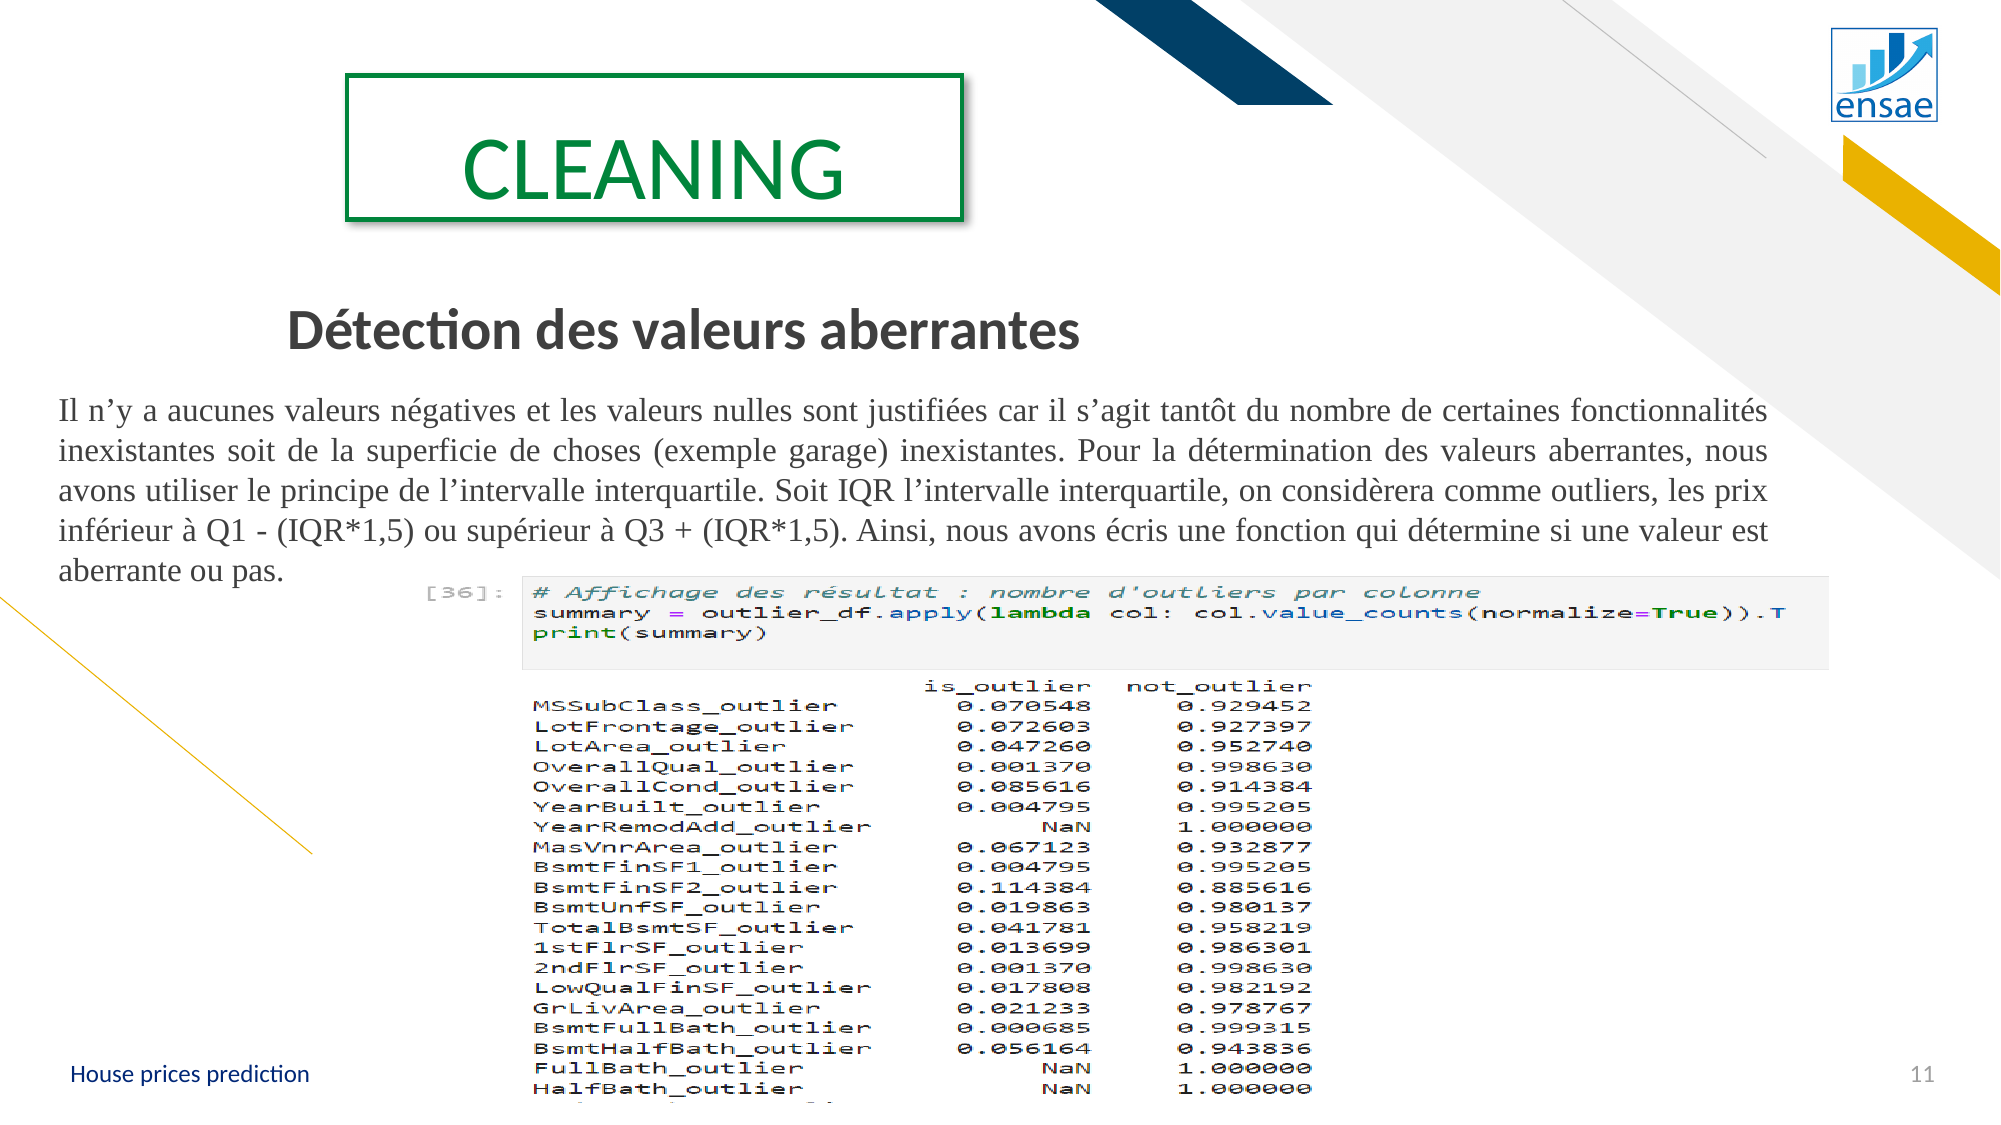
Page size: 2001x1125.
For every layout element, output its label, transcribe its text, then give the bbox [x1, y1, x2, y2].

list Détection des valeurs aberrantes [272, 275, 1463, 369]
title CLEANING [346, 75, 963, 221]
picture [1828, 25, 1942, 126]
slide_number 11 [1829, 1042, 1950, 1103]
list Il n’y a aucunes valeurs négatives et les valeurs nulles sont justifiées car il s’agit tantôt du nombre de certaines fonctionnalités inexistantes soit de la superficie de choses (exemple garage) inexistantes. Pour la détermination des valeurs aberrantes, nous avons utiliser le principe de l’intervalle interquartile. Soit IQR l’intervalle interquartile, on considèrera comme outliers, les prix inférieur à Q1 - (IQR*1,5) ou supérieur à Q3 + (IQR*1,5). Ainsi, nous avons écris une fonction qui détermine si une valeur est aberrante ou pas. [43, 381, 1787, 610]
picture [413, 572, 1829, 1103]
footer House prices prediction [55, 1042, 413, 1103]
